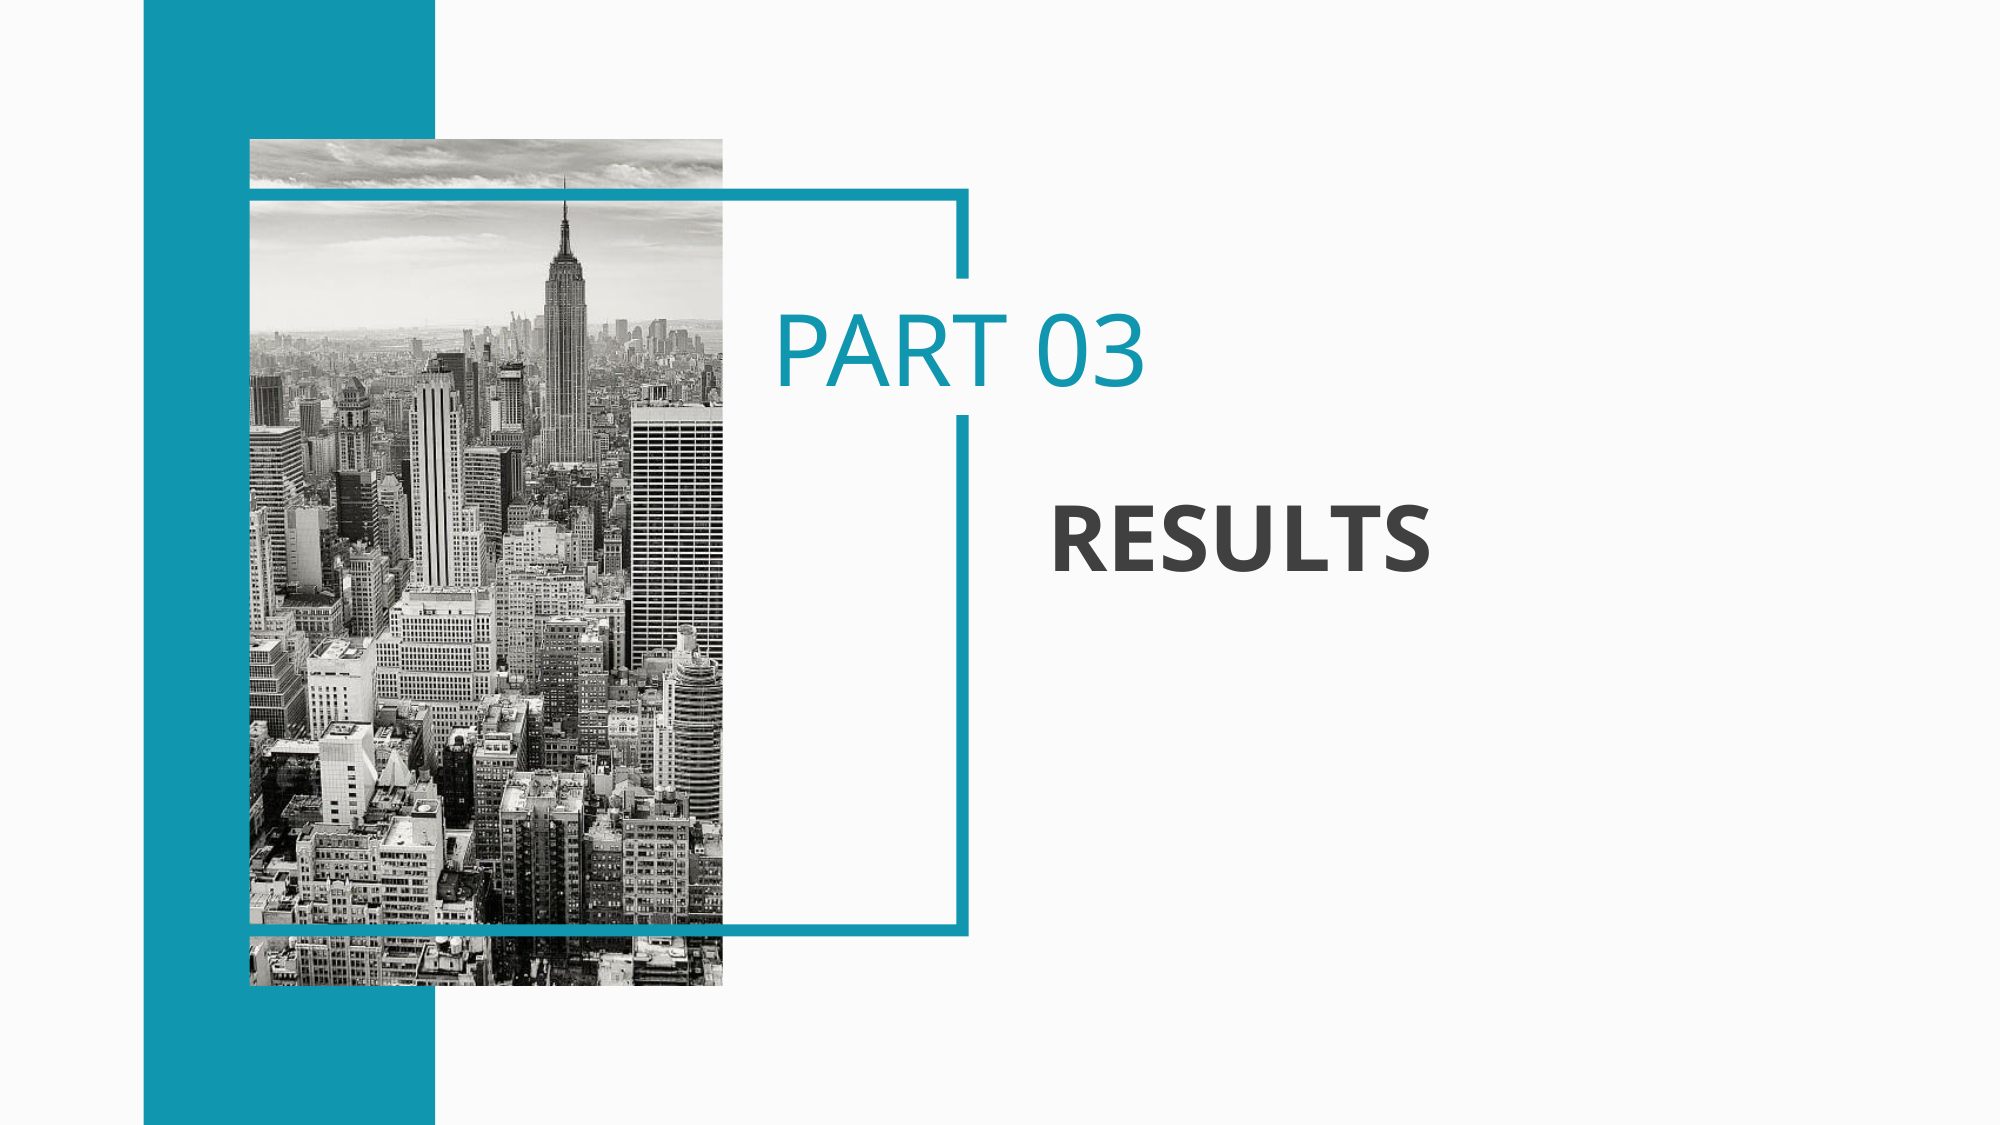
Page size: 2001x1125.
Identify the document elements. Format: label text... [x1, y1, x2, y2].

text_box [226, 188, 970, 938]
text_box RESULTS [1032, 472, 1734, 598]
text_box PART 03 [754, 278, 1166, 414]
text_box [142, 0, 436, 1125]
text_box [249, 938, 724, 986]
text_box [249, 202, 724, 923]
text_box [249, 139, 724, 188]
